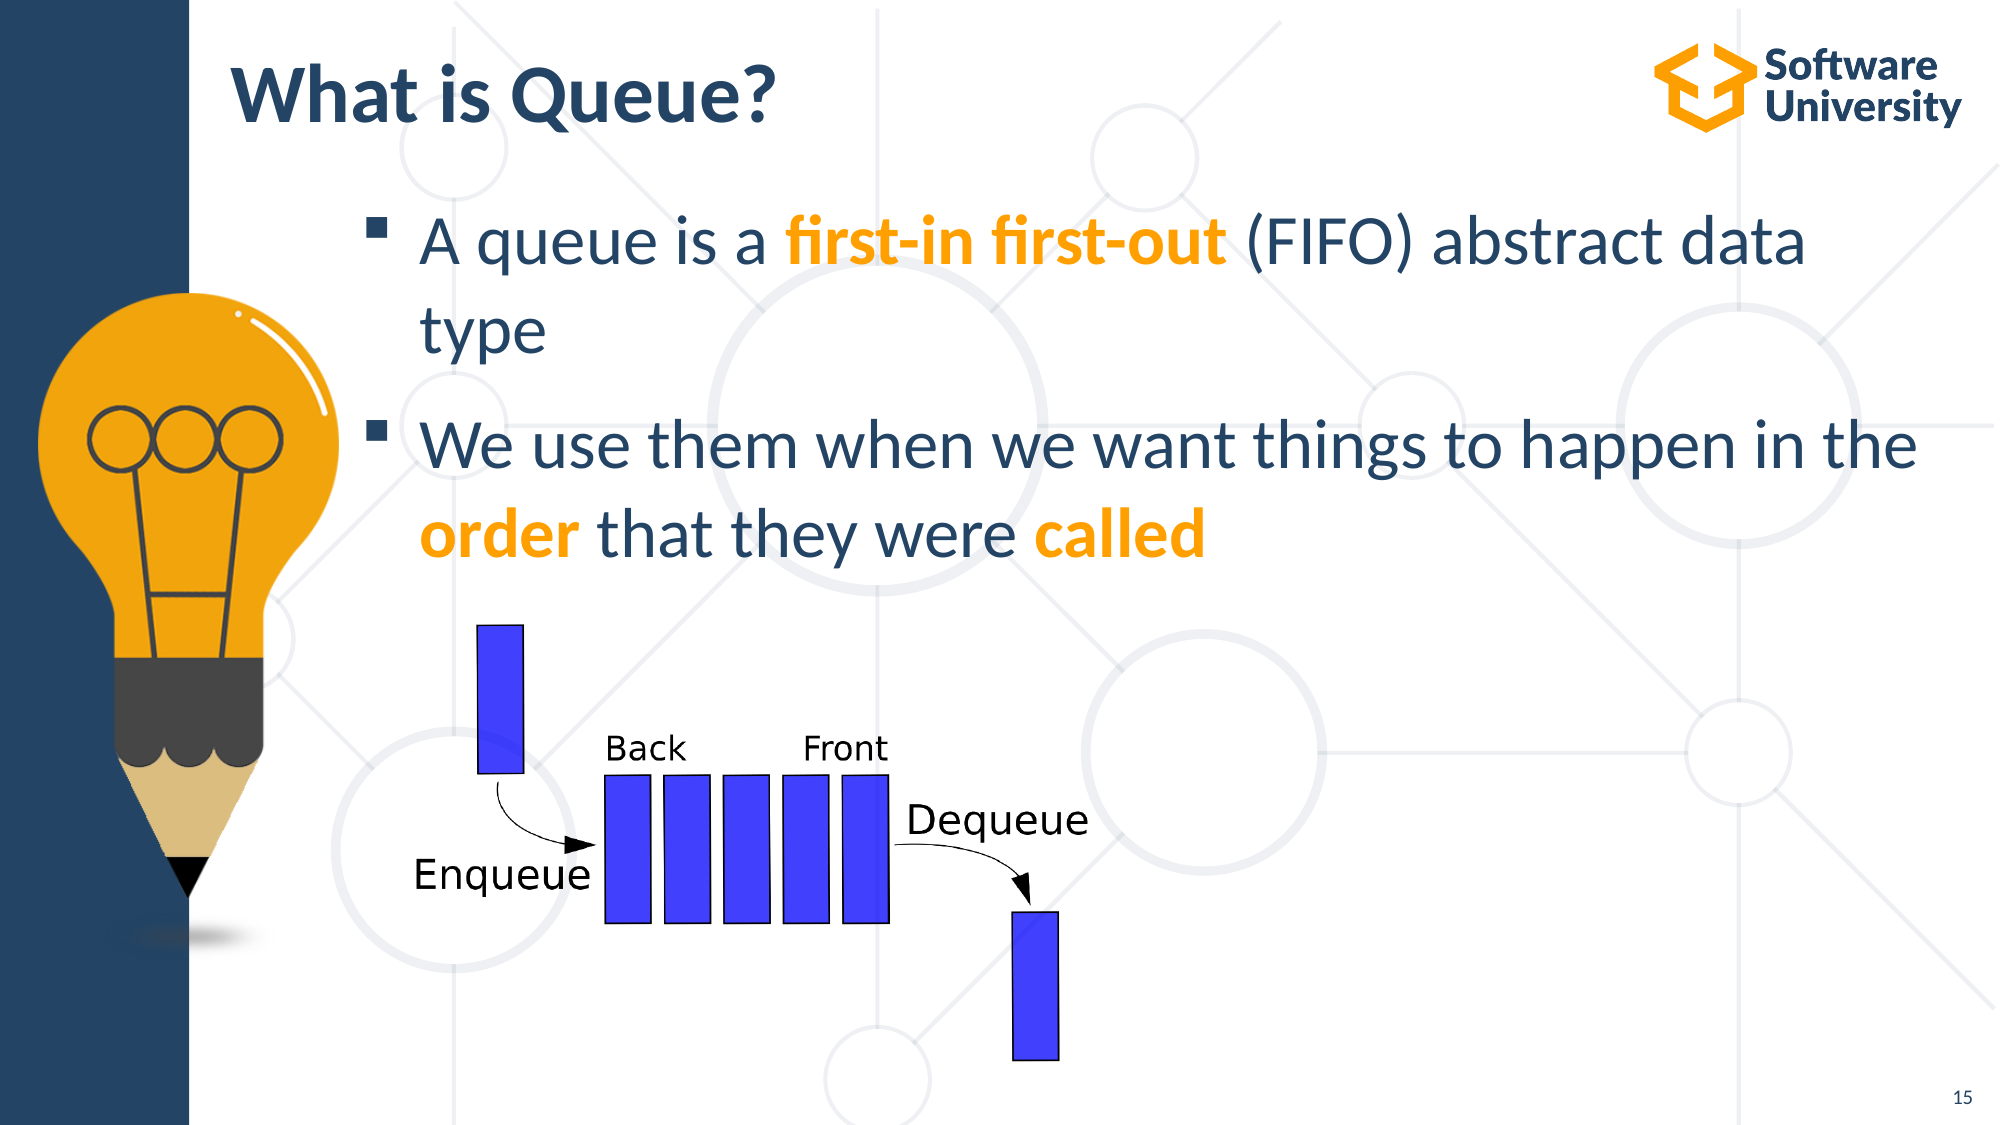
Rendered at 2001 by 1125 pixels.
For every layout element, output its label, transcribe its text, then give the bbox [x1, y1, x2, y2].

picture [38, 293, 339, 961]
picture [401, 617, 1090, 1068]
title What is Queue? [212, 16, 1628, 162]
picture [1641, 31, 1973, 145]
text_box 15 [1927, 1067, 1989, 1117]
list A queue is a first-in first-out (FIFO) abstract data type We use them when we want things to happen in the order that they were called [342, 183, 1968, 1094]
